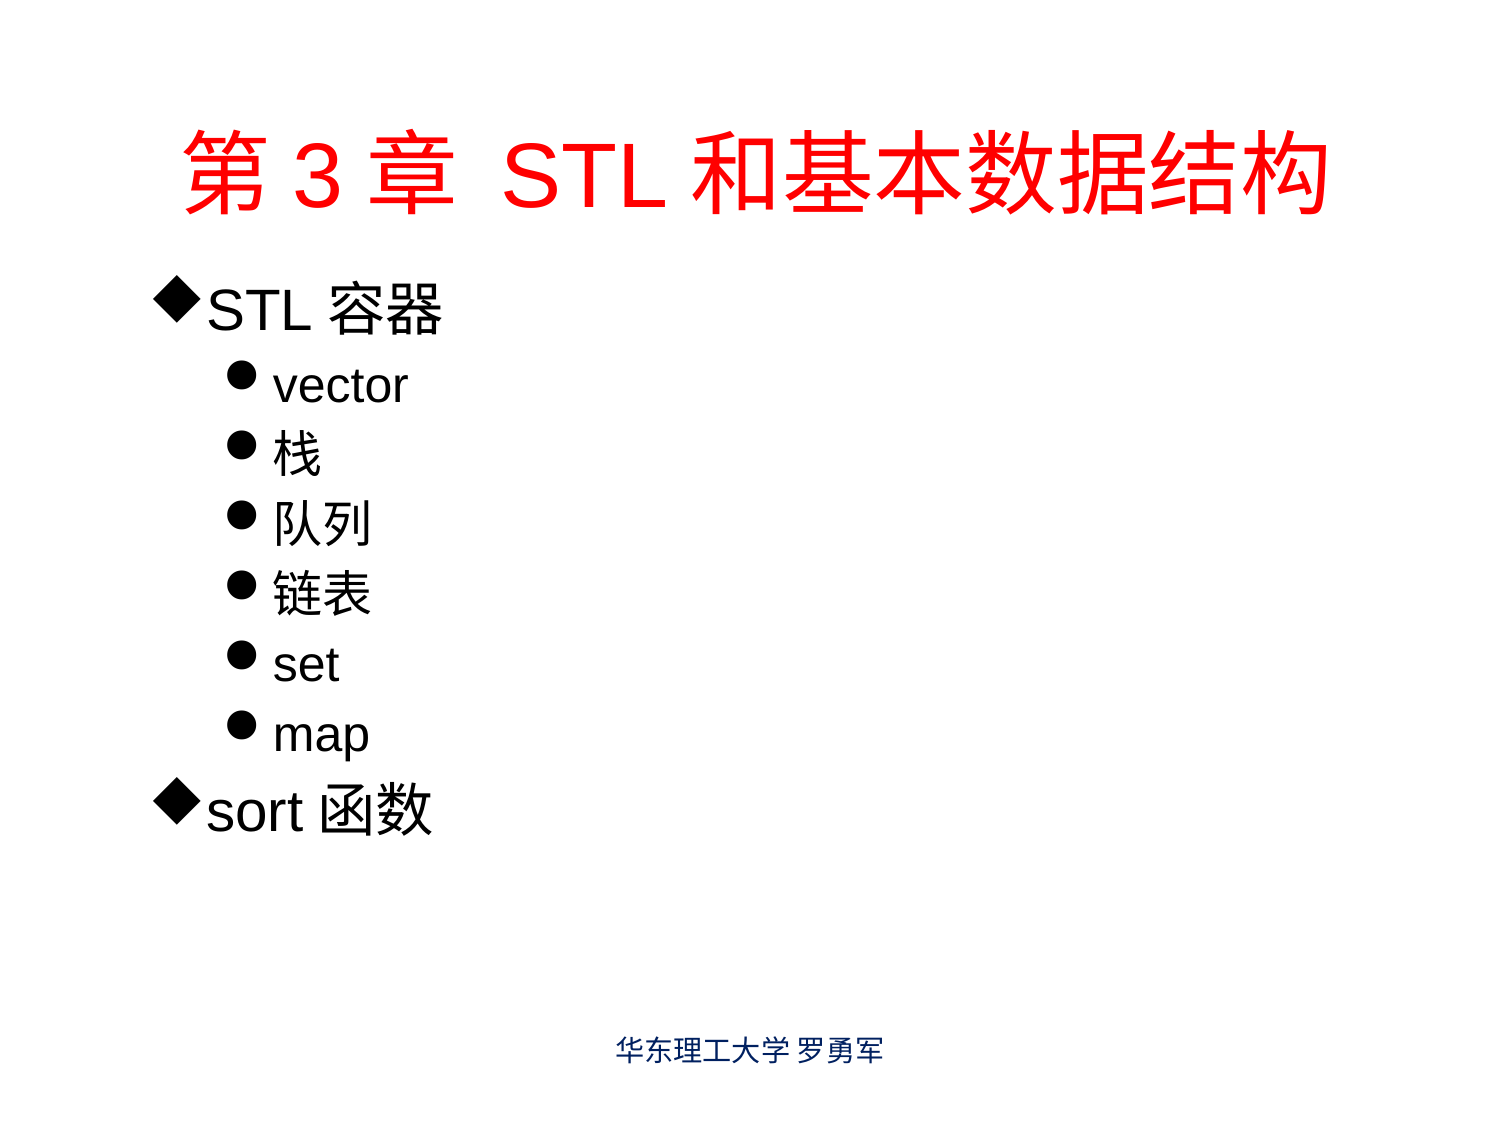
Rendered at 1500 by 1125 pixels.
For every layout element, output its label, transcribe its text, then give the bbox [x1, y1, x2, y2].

title 第3章 STL和基本数据结构 [80, 77, 1431, 265]
footer 华东理工大学 罗勇军 [512, 1024, 988, 1103]
list STL容器 vector 栈 队列 链表 set map sort函数 [133, 264, 1459, 994]
